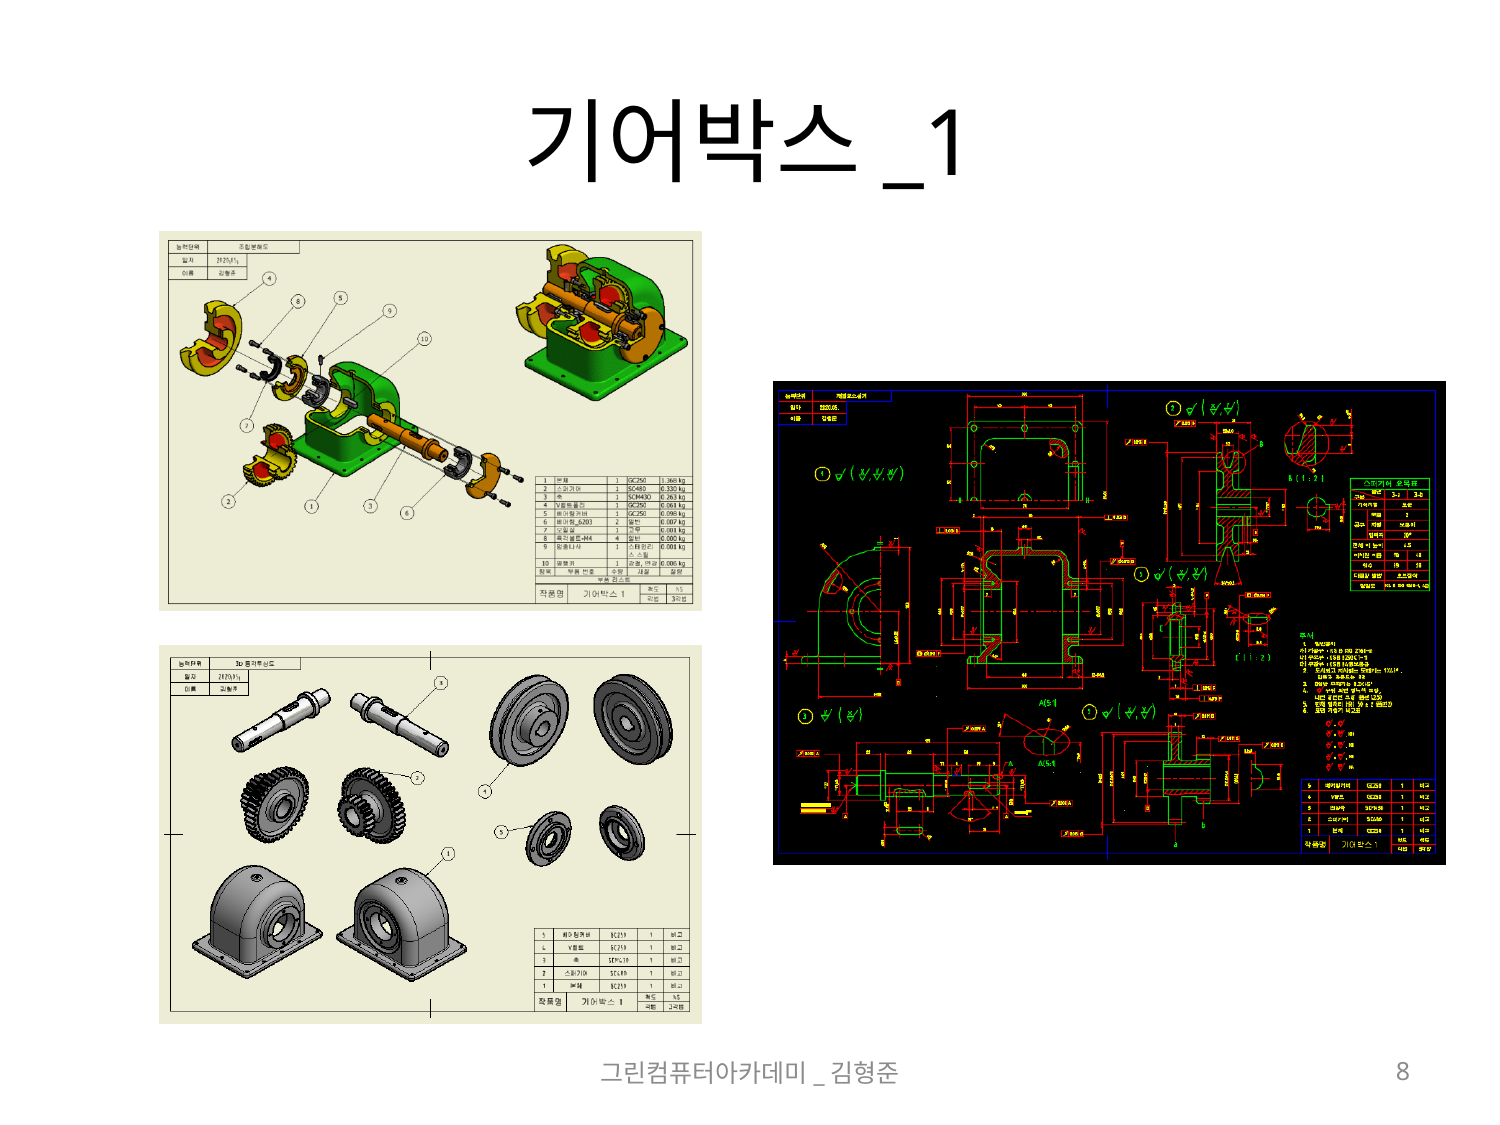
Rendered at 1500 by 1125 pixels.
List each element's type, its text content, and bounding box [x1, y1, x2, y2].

picture [159, 231, 702, 611]
picture [773, 381, 1447, 865]
slide_number 8 [1074, 1042, 1425, 1103]
footer 그린컴퓨터아카데미_김형준 [512, 1042, 988, 1103]
title 기어박스_1 [75, 45, 1425, 233]
picture [159, 644, 702, 1025]
